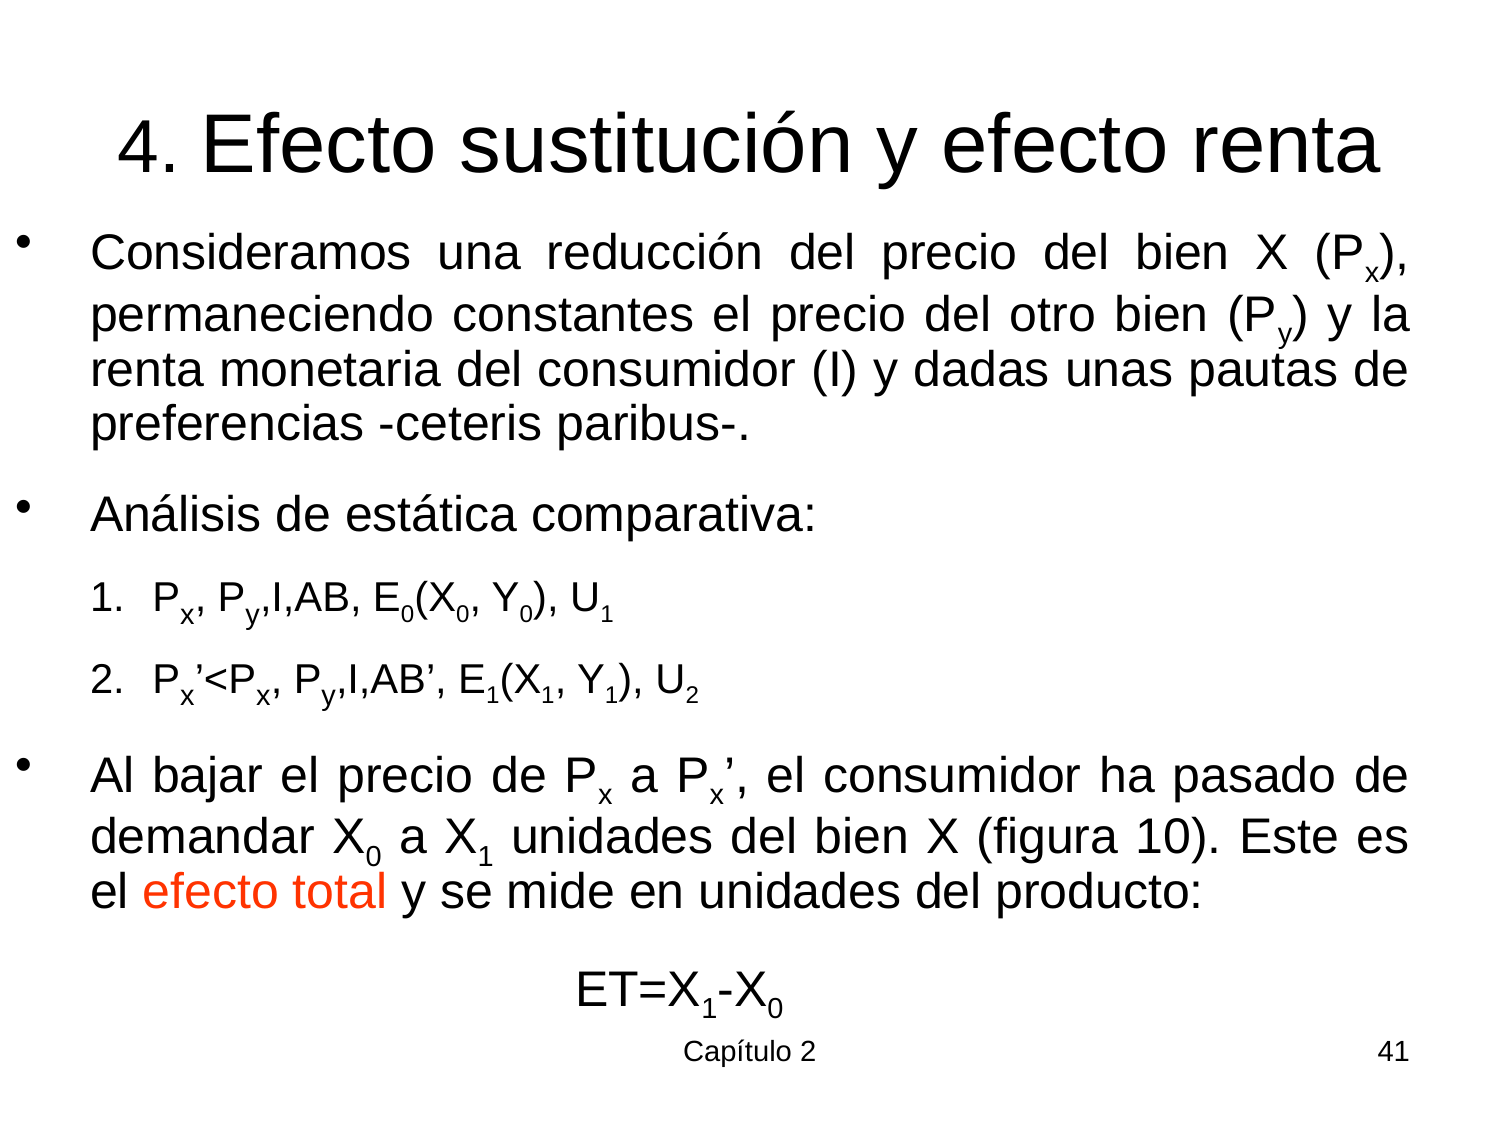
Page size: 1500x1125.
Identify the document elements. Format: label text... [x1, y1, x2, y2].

slide_number 41 [1074, 1046, 1426, 1103]
title 4. Efecto sustitución y efecto renta [74, 44, 1426, 212]
footer Capítulo 2 [512, 1046, 988, 1103]
list Consideramos una reducción del precio del bien X (Px), permaneciendo constantes el precio del otro bien (Py) y la renta monetaria del consumidor (I) y dadas unas pautas de preferencias -ceteris paribus-. Análisis de estática comparativa: Px, Py,I,AB, E0(X0, Y0), U1 Px’<Px, Py,I,AB’, E1(X1, Y1), U2 Al bajar el precio de Px a Px’, el consumidor ha pasado de demandar X0 a X1 unidades del bien X (figura 10). Este es el efecto total y se mide en unidades del producto: ET=X1-X0 [0, 212, 1426, 1046]
